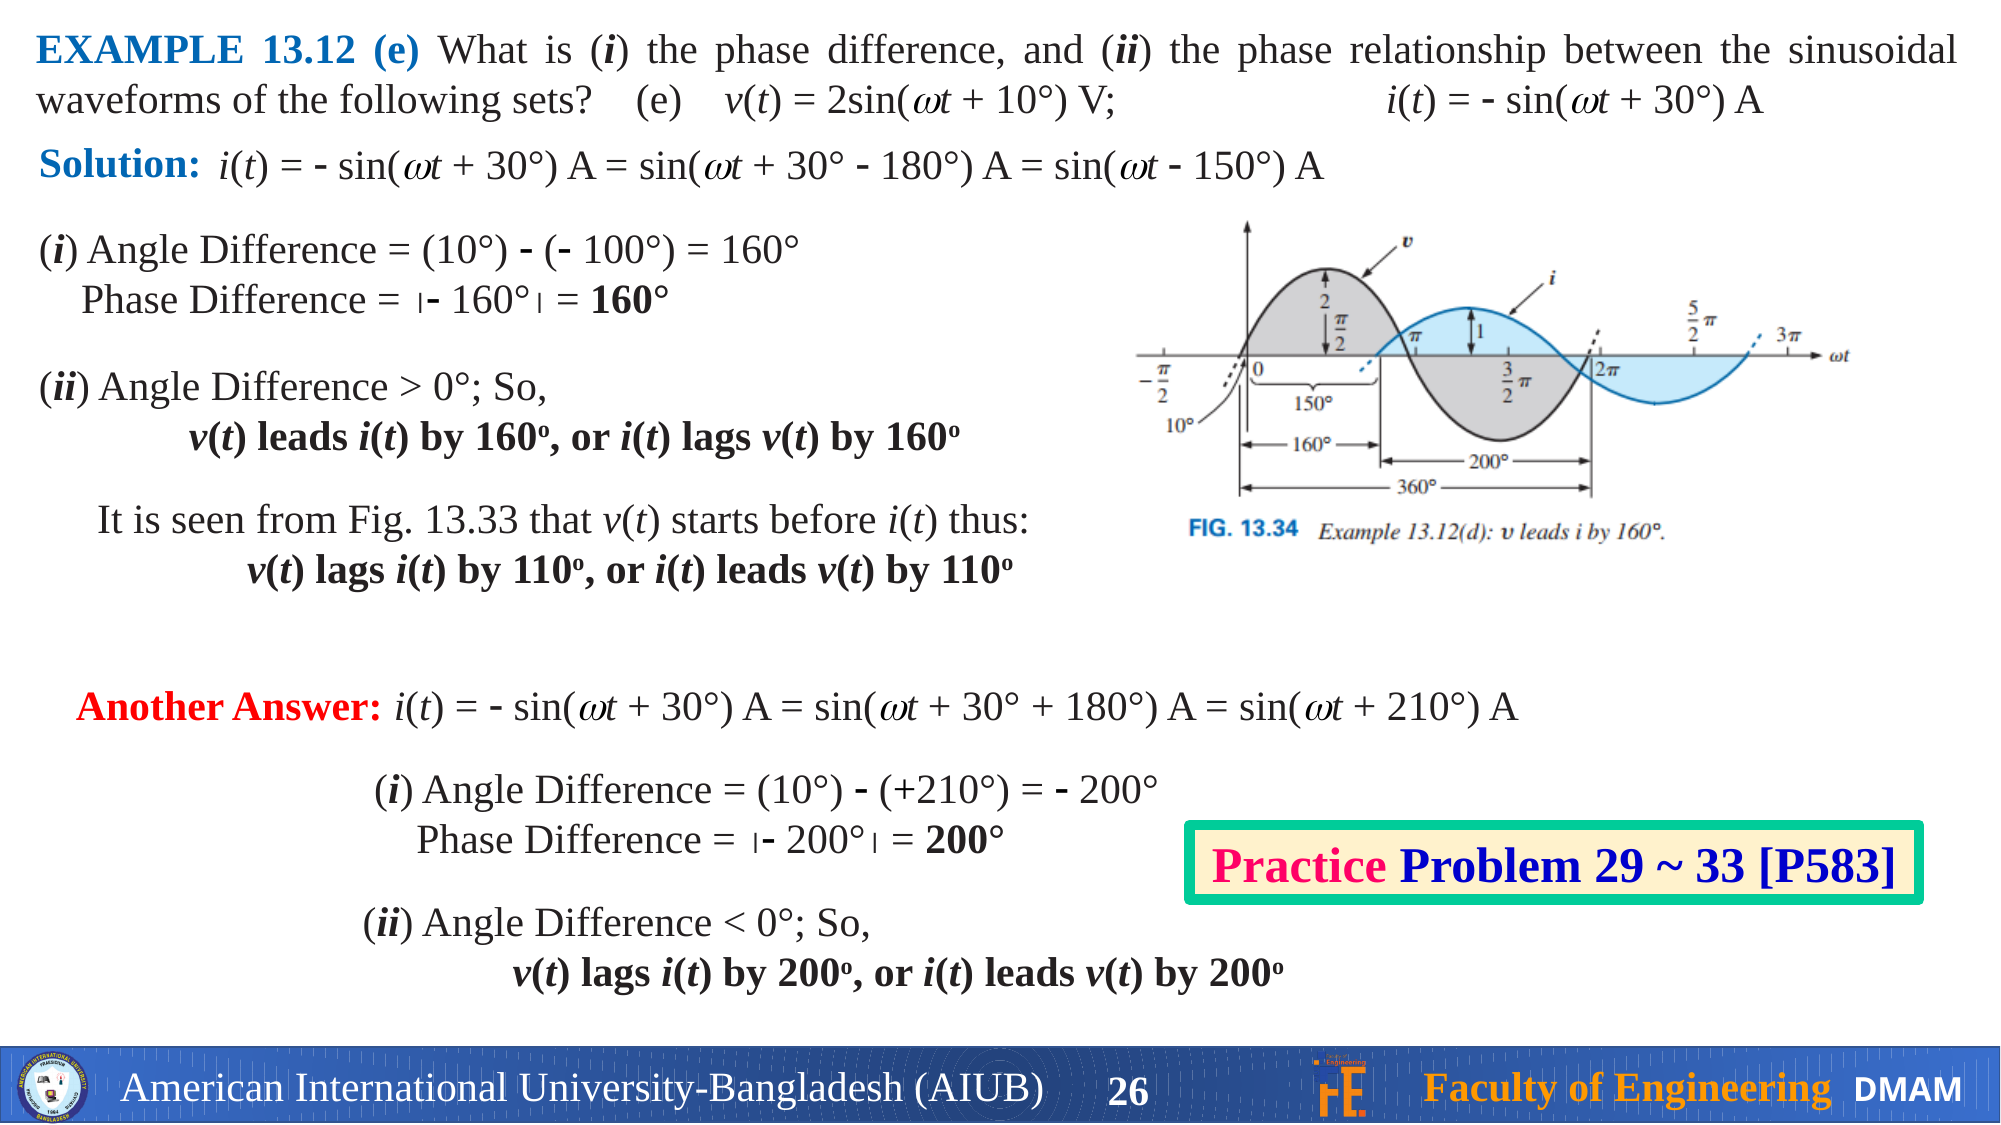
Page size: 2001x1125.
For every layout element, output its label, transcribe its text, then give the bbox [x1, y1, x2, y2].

text_box (i) Angle Difference = (10°)  (+210°) =  200° Phase Difference =  200° = 200° [359, 754, 1420, 869]
picture [1302, 1046, 1378, 1122]
text_box 26 [1046, 1058, 1211, 1119]
text_box i(t) =  sin(t + 30°) A = sin(t + 30°  180°) A = sin(t  150°) A [203, 130, 1403, 196]
text_box Practice Problem 29 ~ 33 [P583] [1189, 824, 1920, 900]
text_box Solution: [24, 128, 229, 193]
picture [1128, 208, 1859, 552]
text_box (ii) Angle Difference < 0°; So, v(t) lags i(t) by 200o, or i(t) leads v(t) by 200o [347, 887, 1351, 1003]
text_box (i) Angle Difference = (10°)  ( 100°) = 160° Phase Difference =  160° = 160° [24, 214, 1085, 330]
text_box (ii) Angle Difference > 0°; So, v(t) leads i(t) by 160o, or i(t) lags v(t) by 160o [24, 351, 1027, 466]
picture [15, 1049, 90, 1125]
text_box Another Answer: i(t) =  sin(t + 30°) A = sin(t + 30° + 180°) A = sin(t + 210°) A [61, 671, 1637, 736]
text_box It is seen from Fig. 13.33 that v(t) starts before i(t) thus: v(t) lags i(t) by 110o, or i(t) leads v(t) by 110o [82, 484, 1085, 599]
text_box EXAMPLE 13.12 (e) What is (i) the phase difference, and (ii) the phase relationship between the sinusoidal waveforms of the following sets? (e) v(t) = 2sin(t + 10°) V; i(t) =  sin(t + 30°) A [21, 14, 1974, 130]
